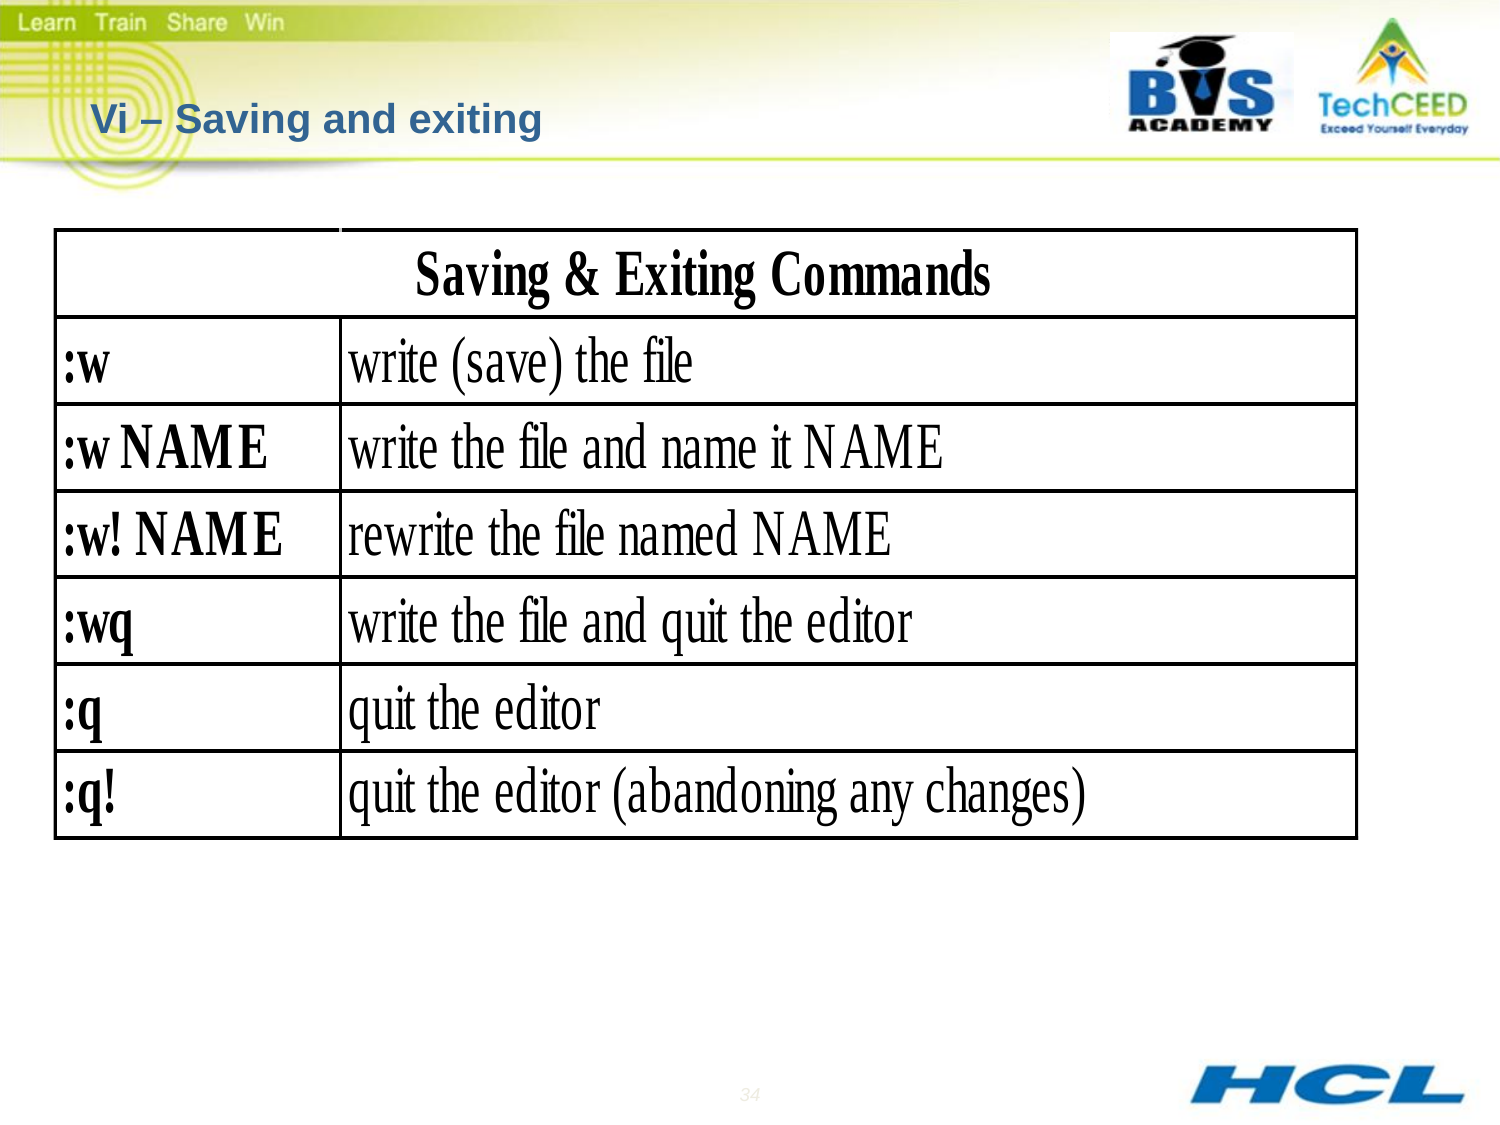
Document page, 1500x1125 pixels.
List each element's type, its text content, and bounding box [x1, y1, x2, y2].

slide_number 34 [574, 1074, 926, 1115]
title Vi – Saving and exiting [75, 24, 1150, 150]
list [53, 228, 1362, 845]
picture [0, 0, 1500, 1125]
